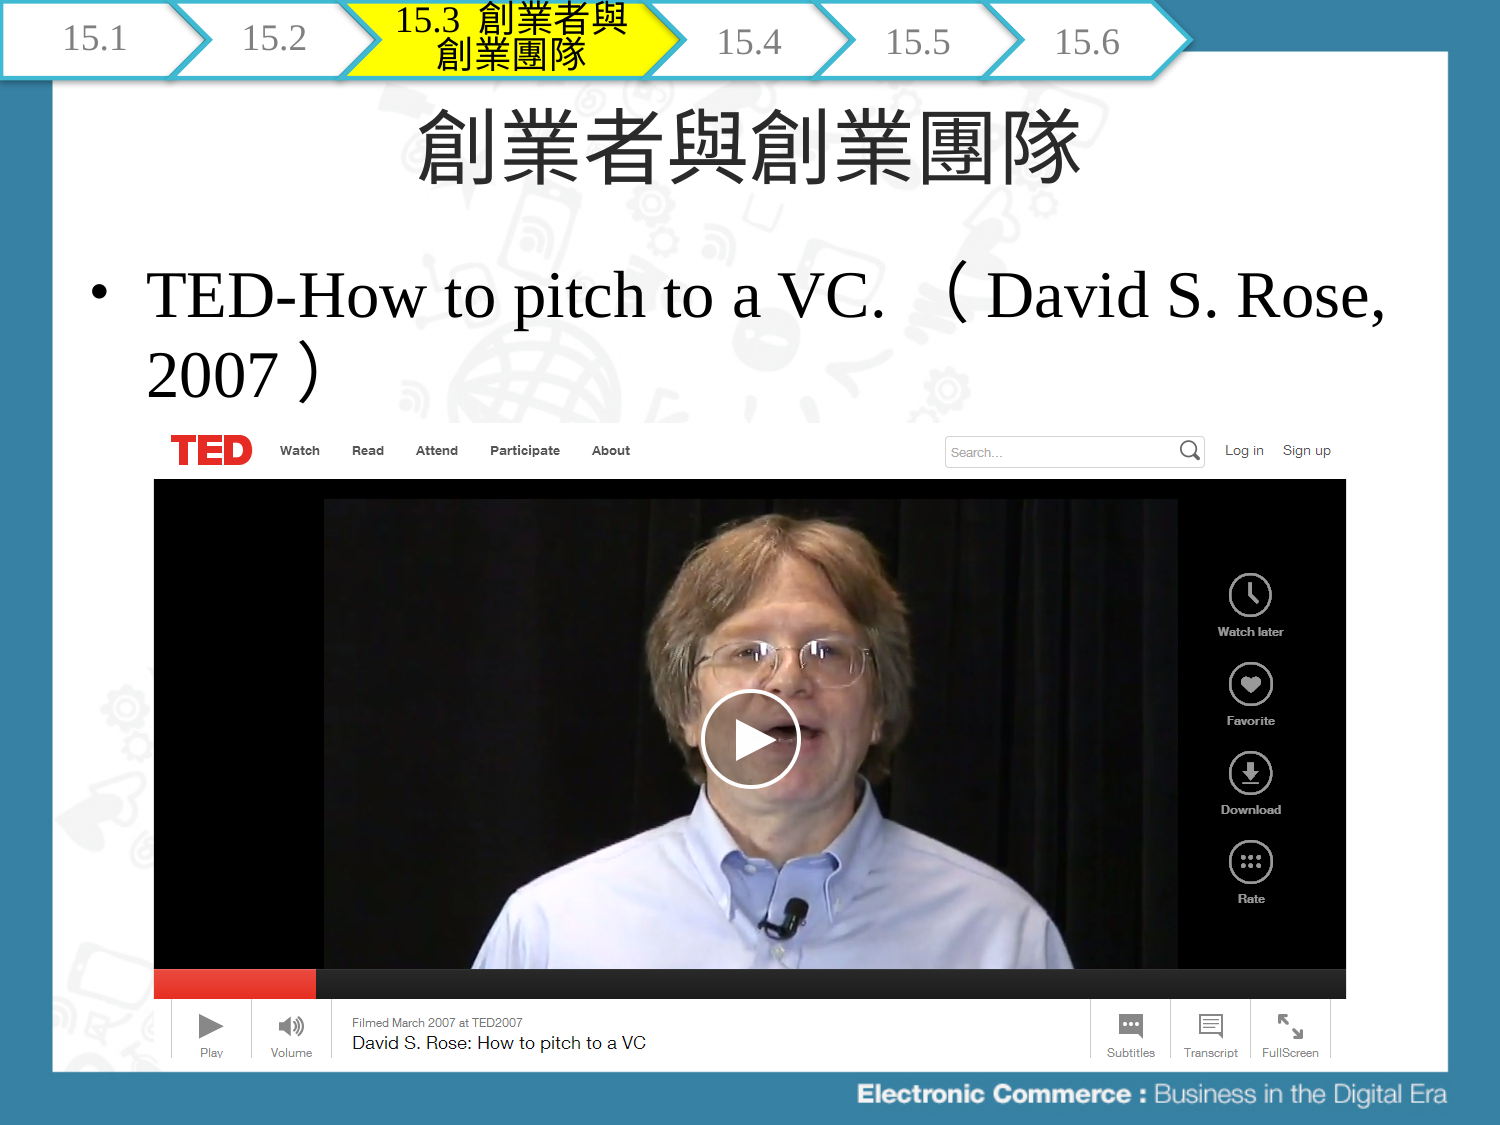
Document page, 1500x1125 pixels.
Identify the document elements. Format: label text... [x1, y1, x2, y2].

title 創業者與創業團隊 [74, 88, 552, 246]
picture [0, 0, 1500, 1125]
picture [153, 423, 1347, 1058]
list TED-How to pitch to a VC.（David S. Rose, 2007） [75, 243, 1424, 1071]
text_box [557, 0, 635, 422]
title 創業者與創業團隊 [640, 58, 1425, 246]
